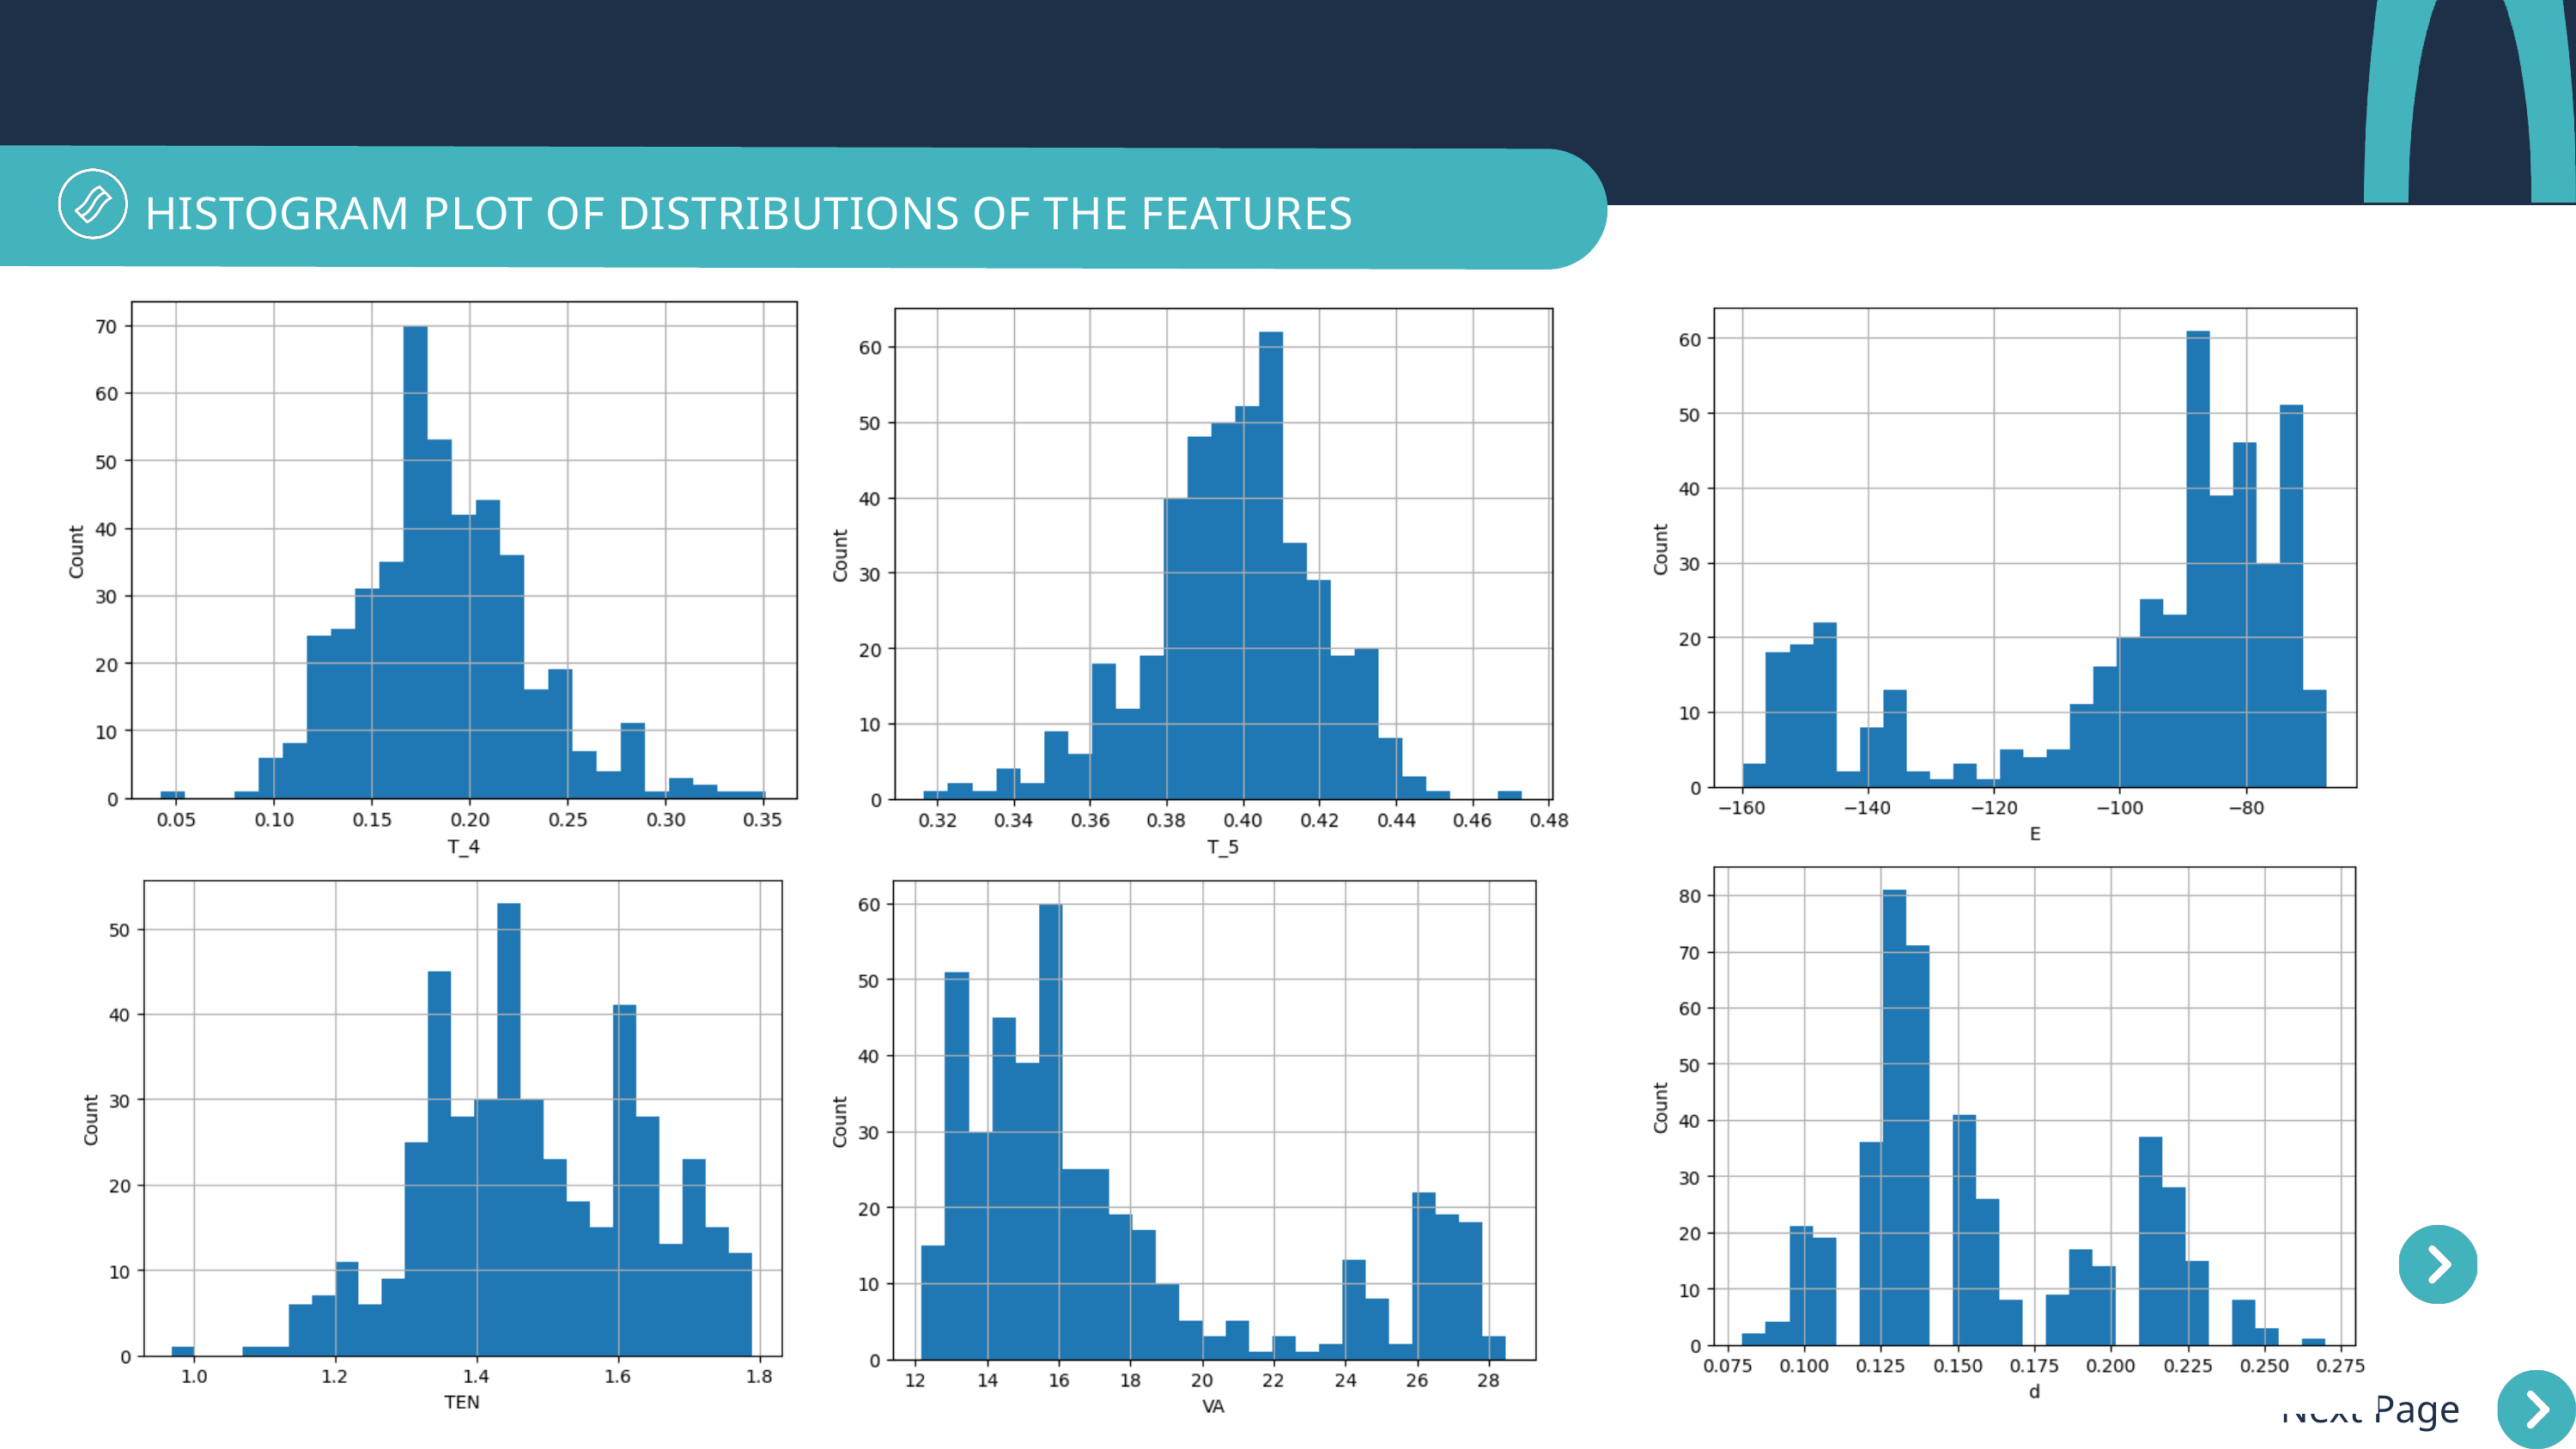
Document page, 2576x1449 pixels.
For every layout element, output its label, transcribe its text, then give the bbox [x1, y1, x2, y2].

text_box HISTOGRAM PLOT OF DISTRIBUTIONS OF THE FEATURES [144, 176, 1547, 239]
text_box [55, 289, 809, 870]
text_box [0, 0, 2364, 205]
text_box Next Page [2148, 1378, 2461, 1431]
text_box [55, 168, 128, 242]
text_box [819, 296, 1582, 870]
text_box [2364, 0, 2576, 206]
text_box [1640, 296, 2368, 855]
text_box [819, 869, 1547, 1428]
text_box [70, 869, 793, 1424]
text_box [2497, 1370, 2576, 1449]
text_box [1640, 855, 2379, 1414]
text_box [2398, 1225, 2478, 1304]
